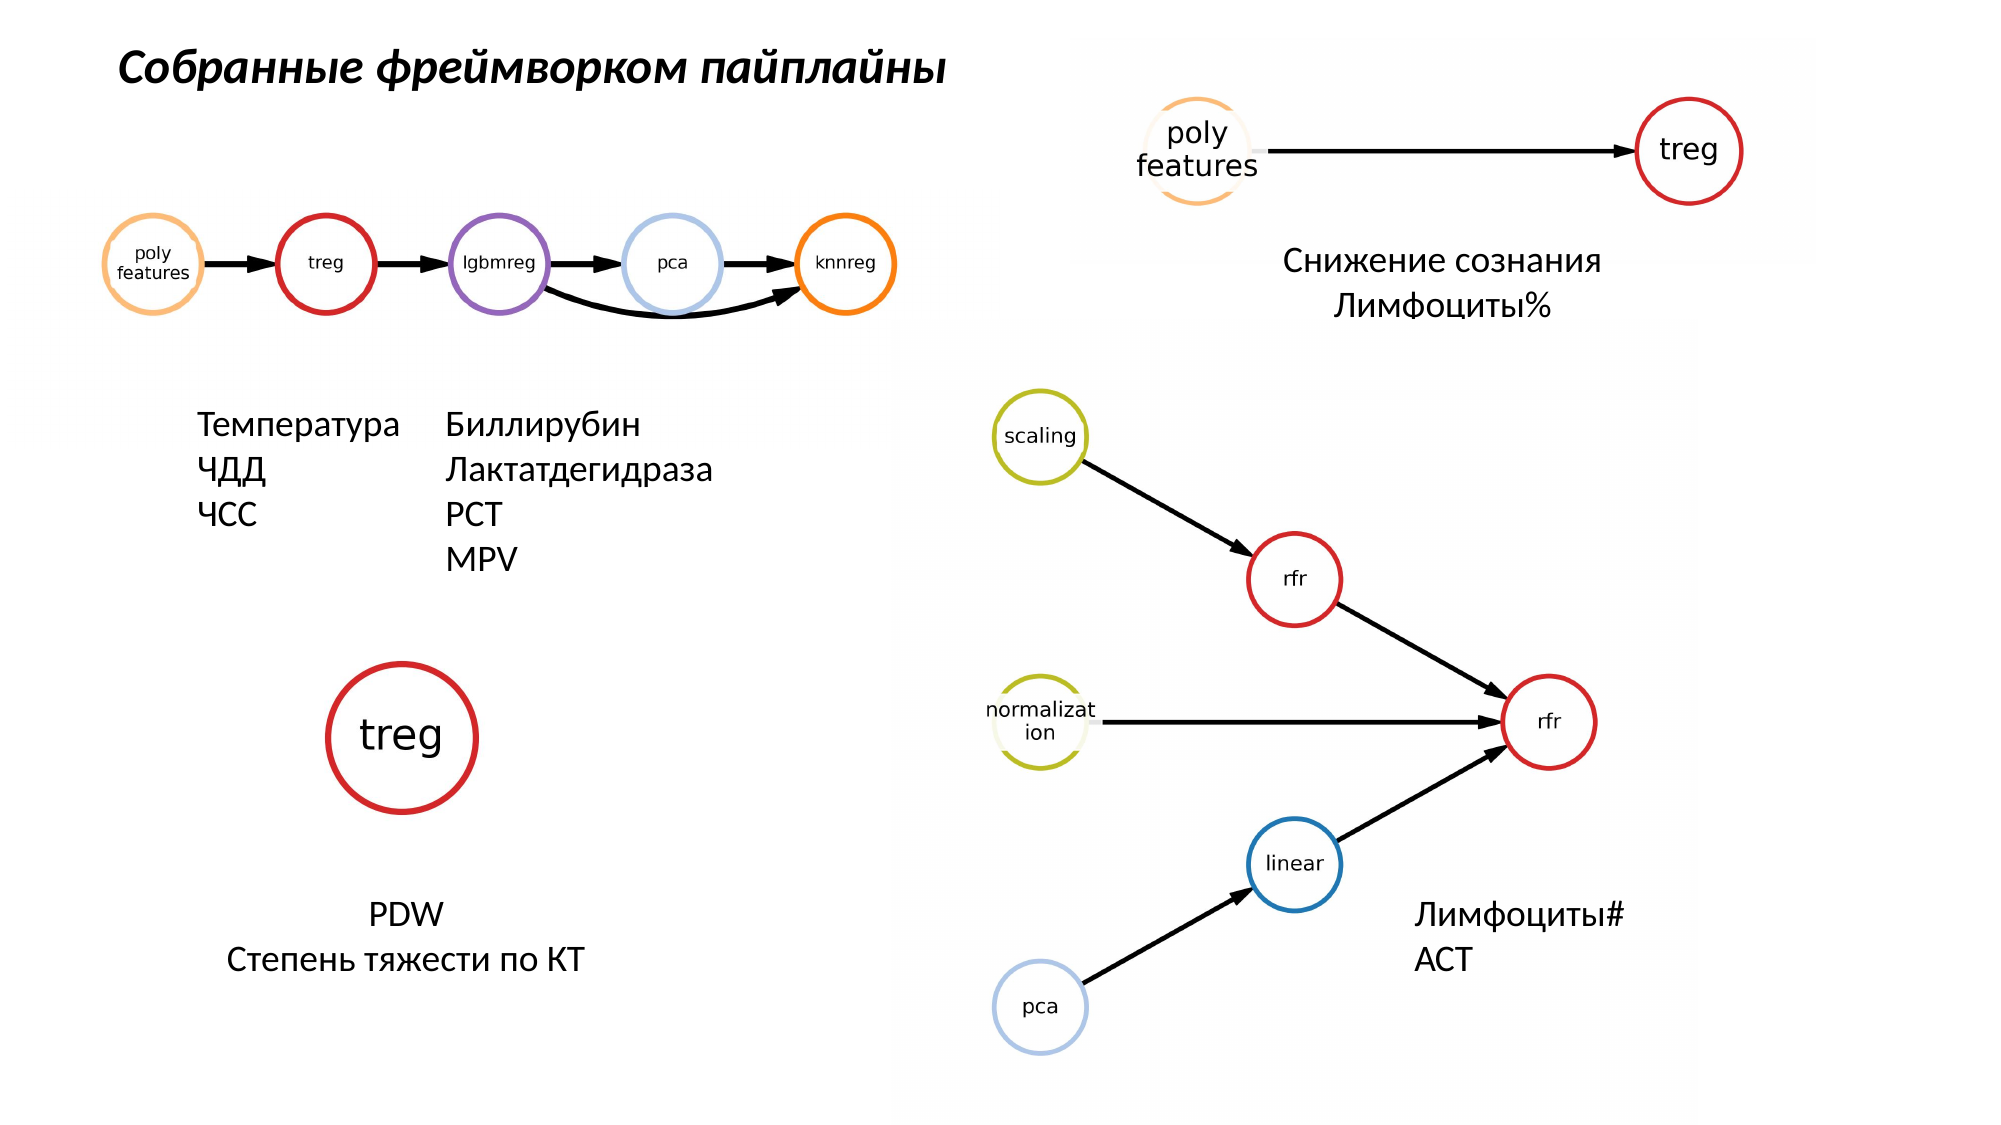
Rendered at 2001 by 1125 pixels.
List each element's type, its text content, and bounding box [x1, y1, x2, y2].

text_box Биллирубин Лактатдегидраза РСТ MPV [430, 449, 729, 722]
text_box PDW Степень тяжести по КТ [212, 936, 601, 987]
text_box Температура ЧДД ЧСС [182, 449, 416, 587]
text_box Собранные фреймворком пайплайны [103, 25, 1453, 101]
picture [1070, 38, 1816, 264]
picture [891, 319, 1698, 1125]
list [7, 189, 1000, 449]
picture [196, 574, 617, 936]
text_box Снижение сознания Лимфоциты% [1268, 264, 1618, 319]
